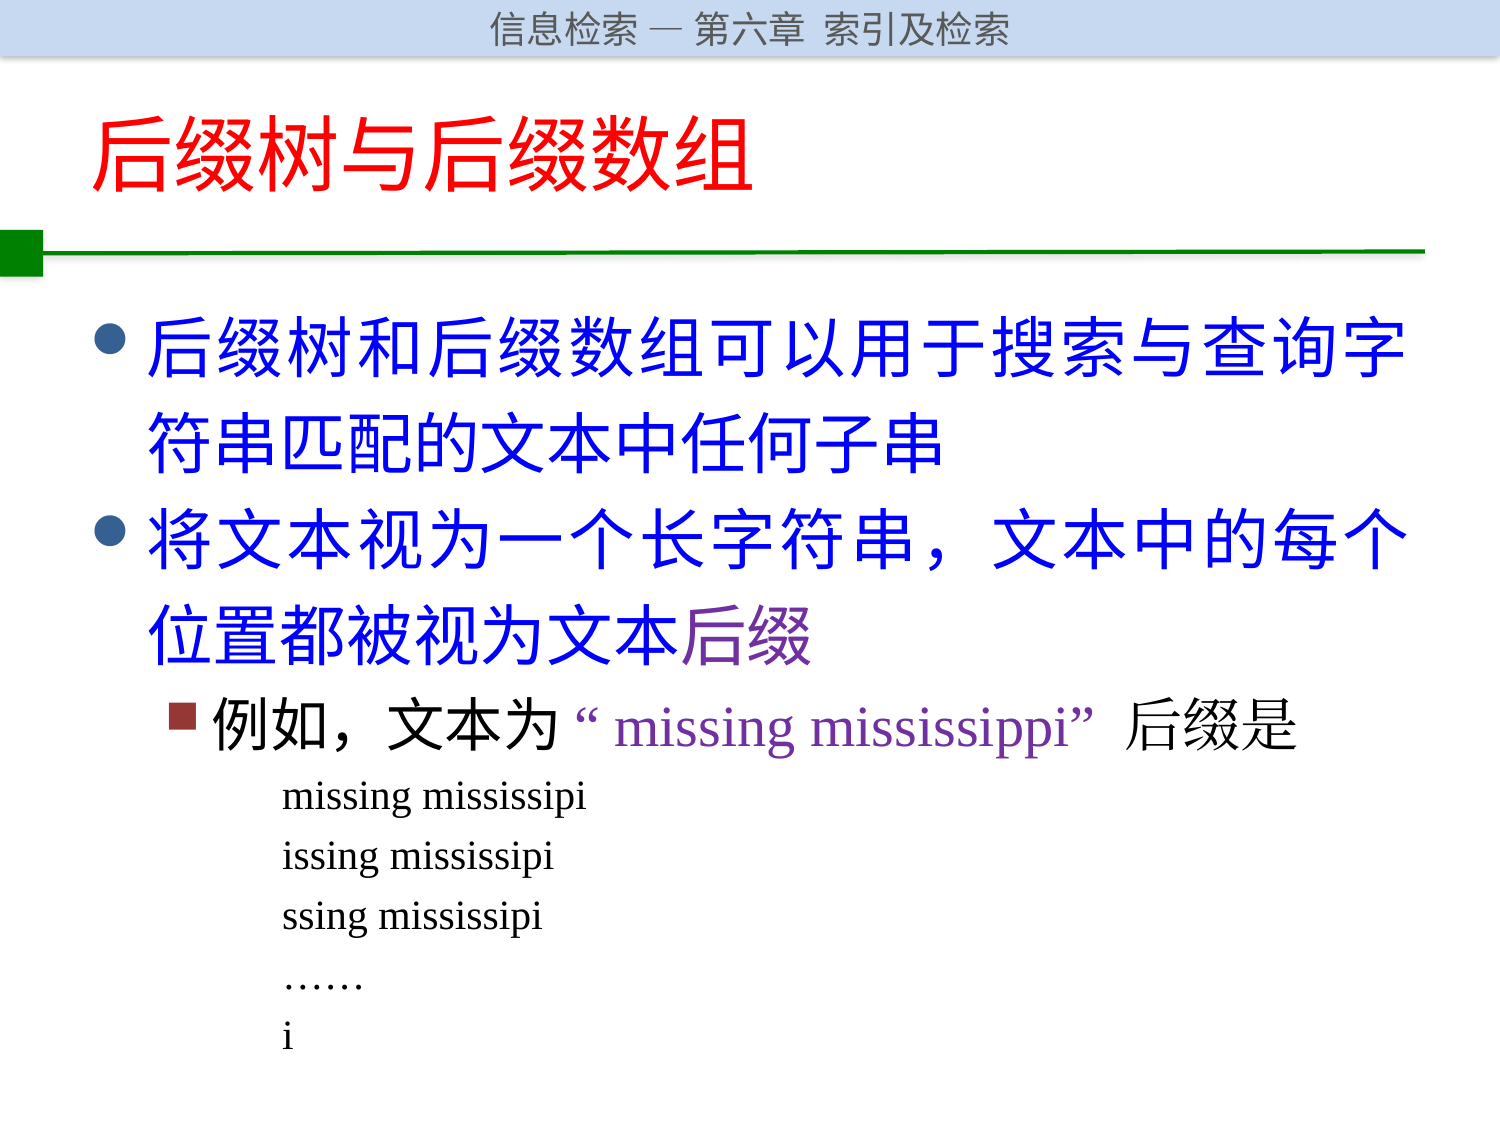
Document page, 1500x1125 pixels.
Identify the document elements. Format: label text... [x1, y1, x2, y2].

title 后缀树与后缀数组 [75, 83, 1425, 220]
list 后缀树和后缀数组可以用于搜索与查询字符串匹配的文本中任何子串 将文本视为一个长字符串，文本中的每个位置都被视为文本后缀 例如，文本为 “missing mississippi” 后缀是 missing mississipi issing mississipi ssing mississipi …… i [75, 282, 1425, 1075]
